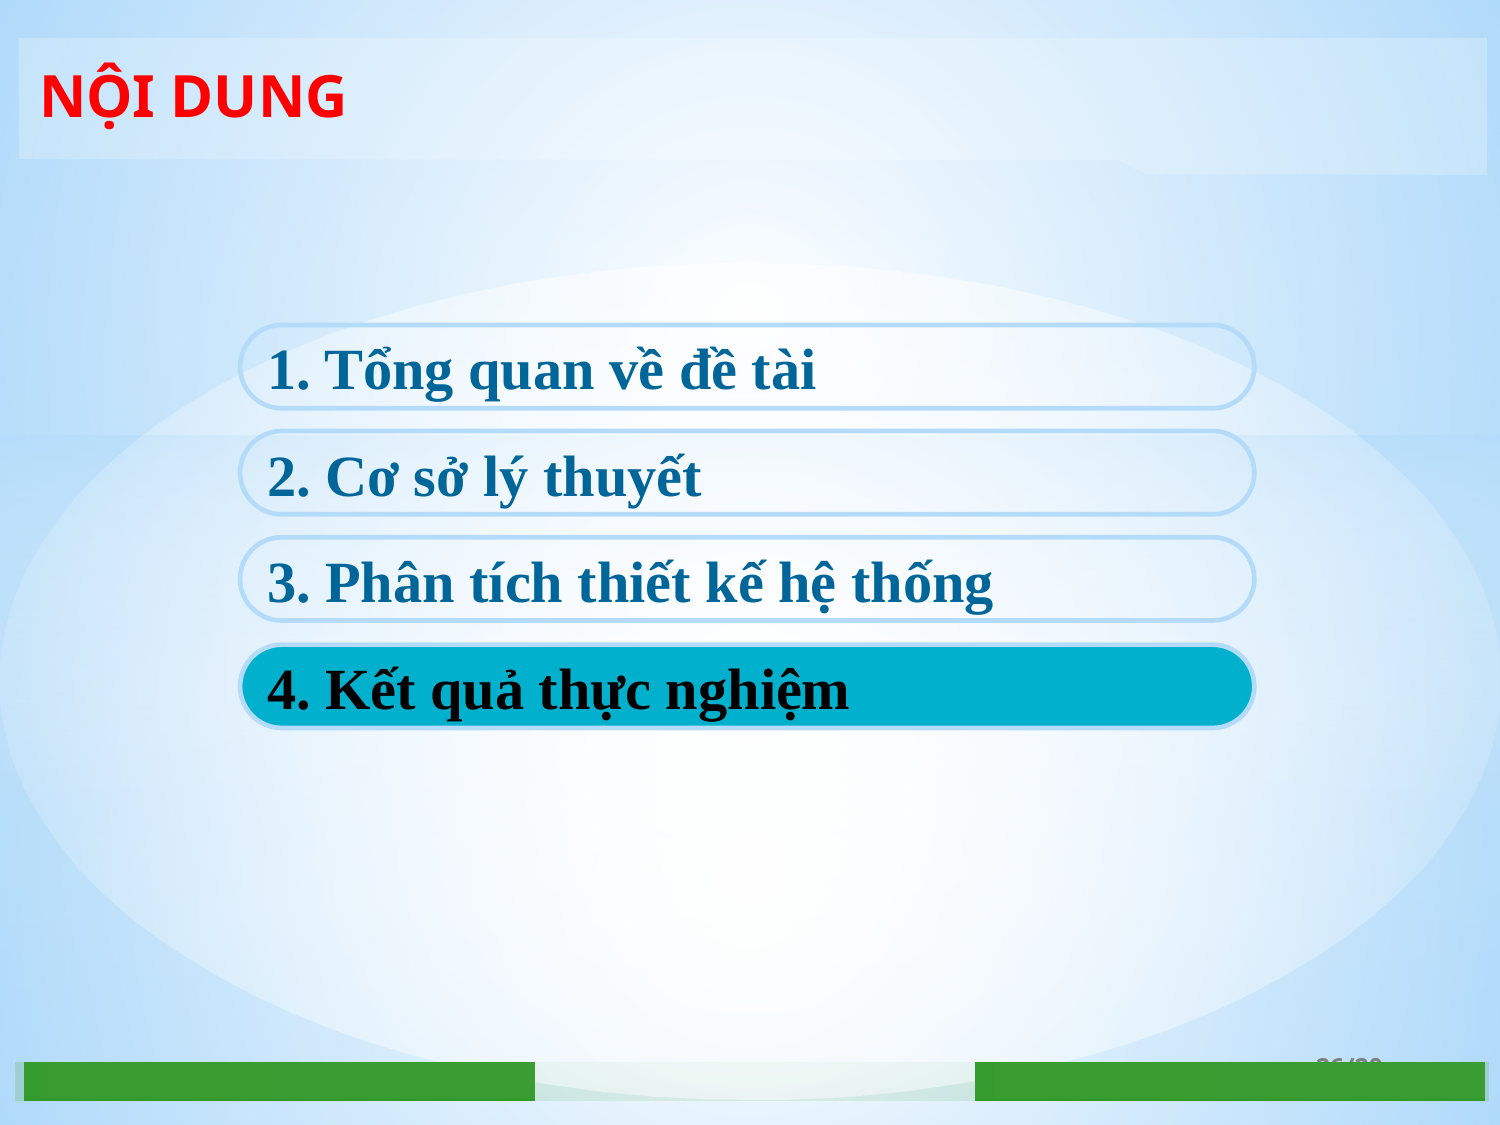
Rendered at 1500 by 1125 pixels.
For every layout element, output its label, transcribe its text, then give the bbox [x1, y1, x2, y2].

picture [974, 1062, 1485, 1101]
text_box 1. Tổng quan về đề tài [240, 324, 1255, 409]
text_box 2. Cơ sở lý thuyết [240, 430, 1255, 515]
text_box 3. Phân tích thiết kế hệ thống [240, 537, 1255, 621]
text_box 4. Kết quả thực nghiệm [240, 644, 1255, 728]
picture [24, 1062, 535, 1101]
text_box NỘI DUNG [24, 37, 1138, 150]
